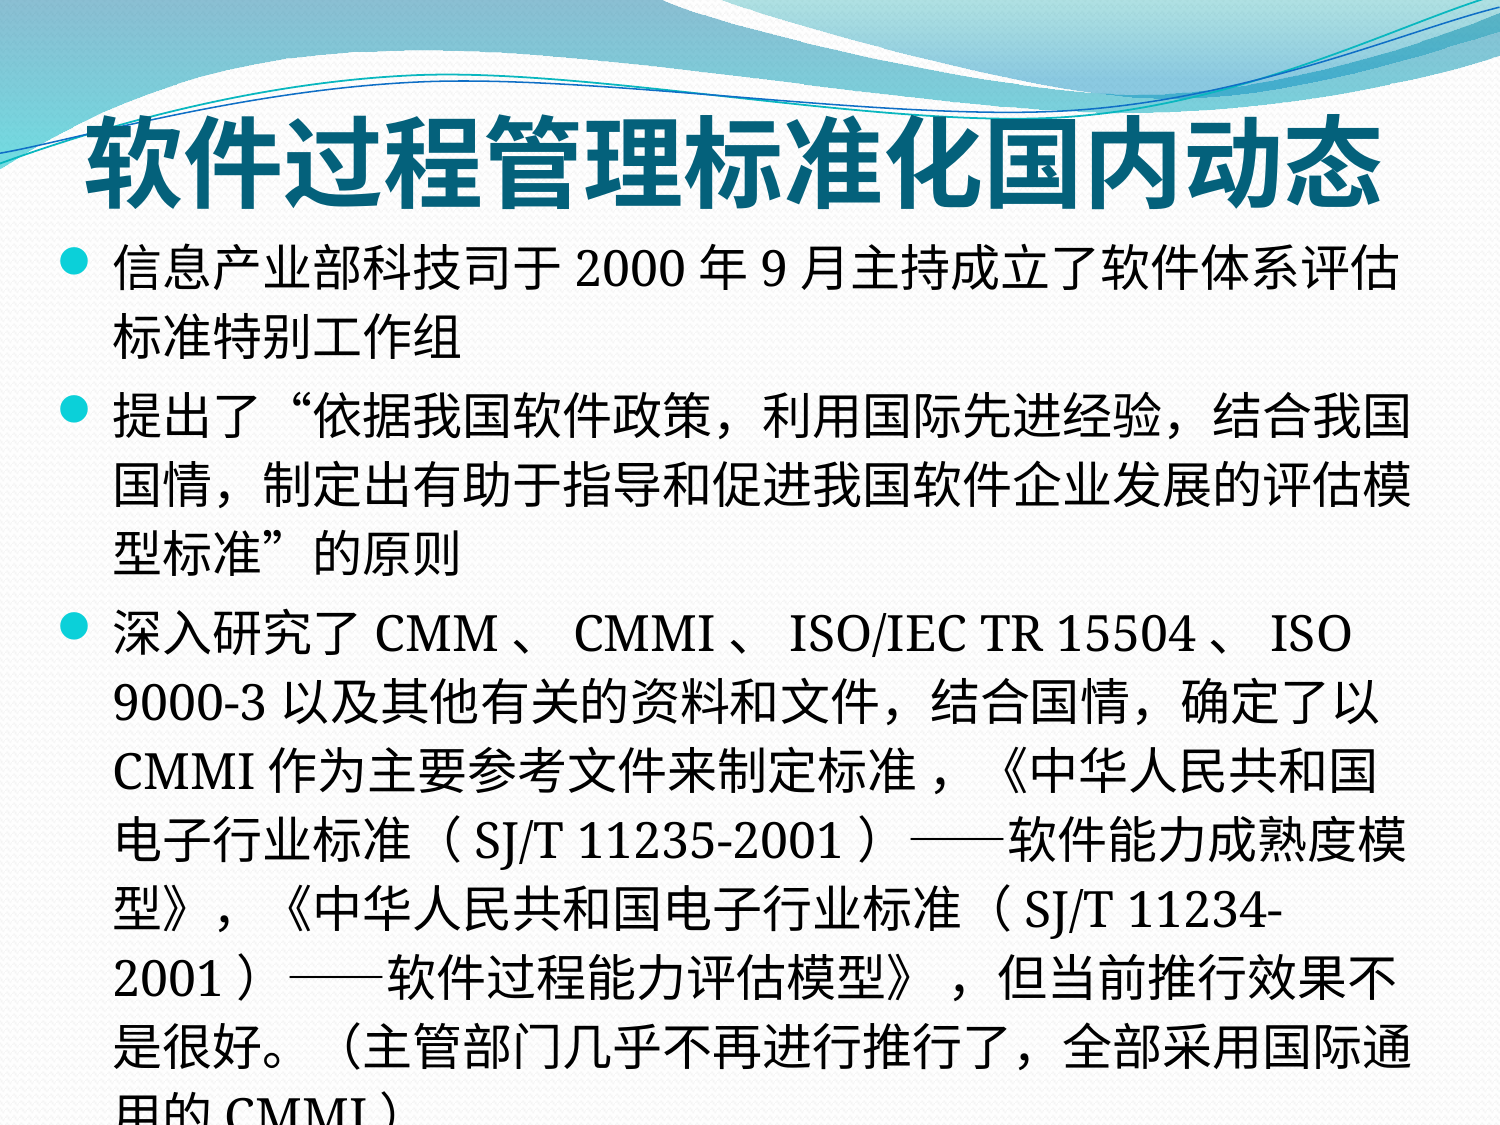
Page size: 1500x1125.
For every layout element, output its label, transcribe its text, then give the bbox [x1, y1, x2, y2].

title 软件过程管理标准化国内动态 [83, 90, 1434, 220]
list 信息产业部科技司于2000年9月主持成立了软件体系评估标准特别工作组 提出了“依据我国软件政策，利用国际先进经验，结合我国国情，制定出有助于指导和促进我国软件企业发展的评估模型标准”的原则 深入研究了CMM、CMMI、ISO/IEC TR 15504、ISO 9000-3以及其他有关的资料和文件，结合国情，确定了以CMMI作为主要参考文件来制定标准 ，《中华人民共和国电子行业标准（SJ/T 11235-2001）——软件能力成熟度模型》，《中华人民共和国电子行业标准（SJ/T 11234-2001）——软件过程能力评估模型》 ，但当前推行效果不是很好。（主管部门几乎不再进行推行了，全部采用国际通用的CMMI） [41, 220, 1439, 1071]
